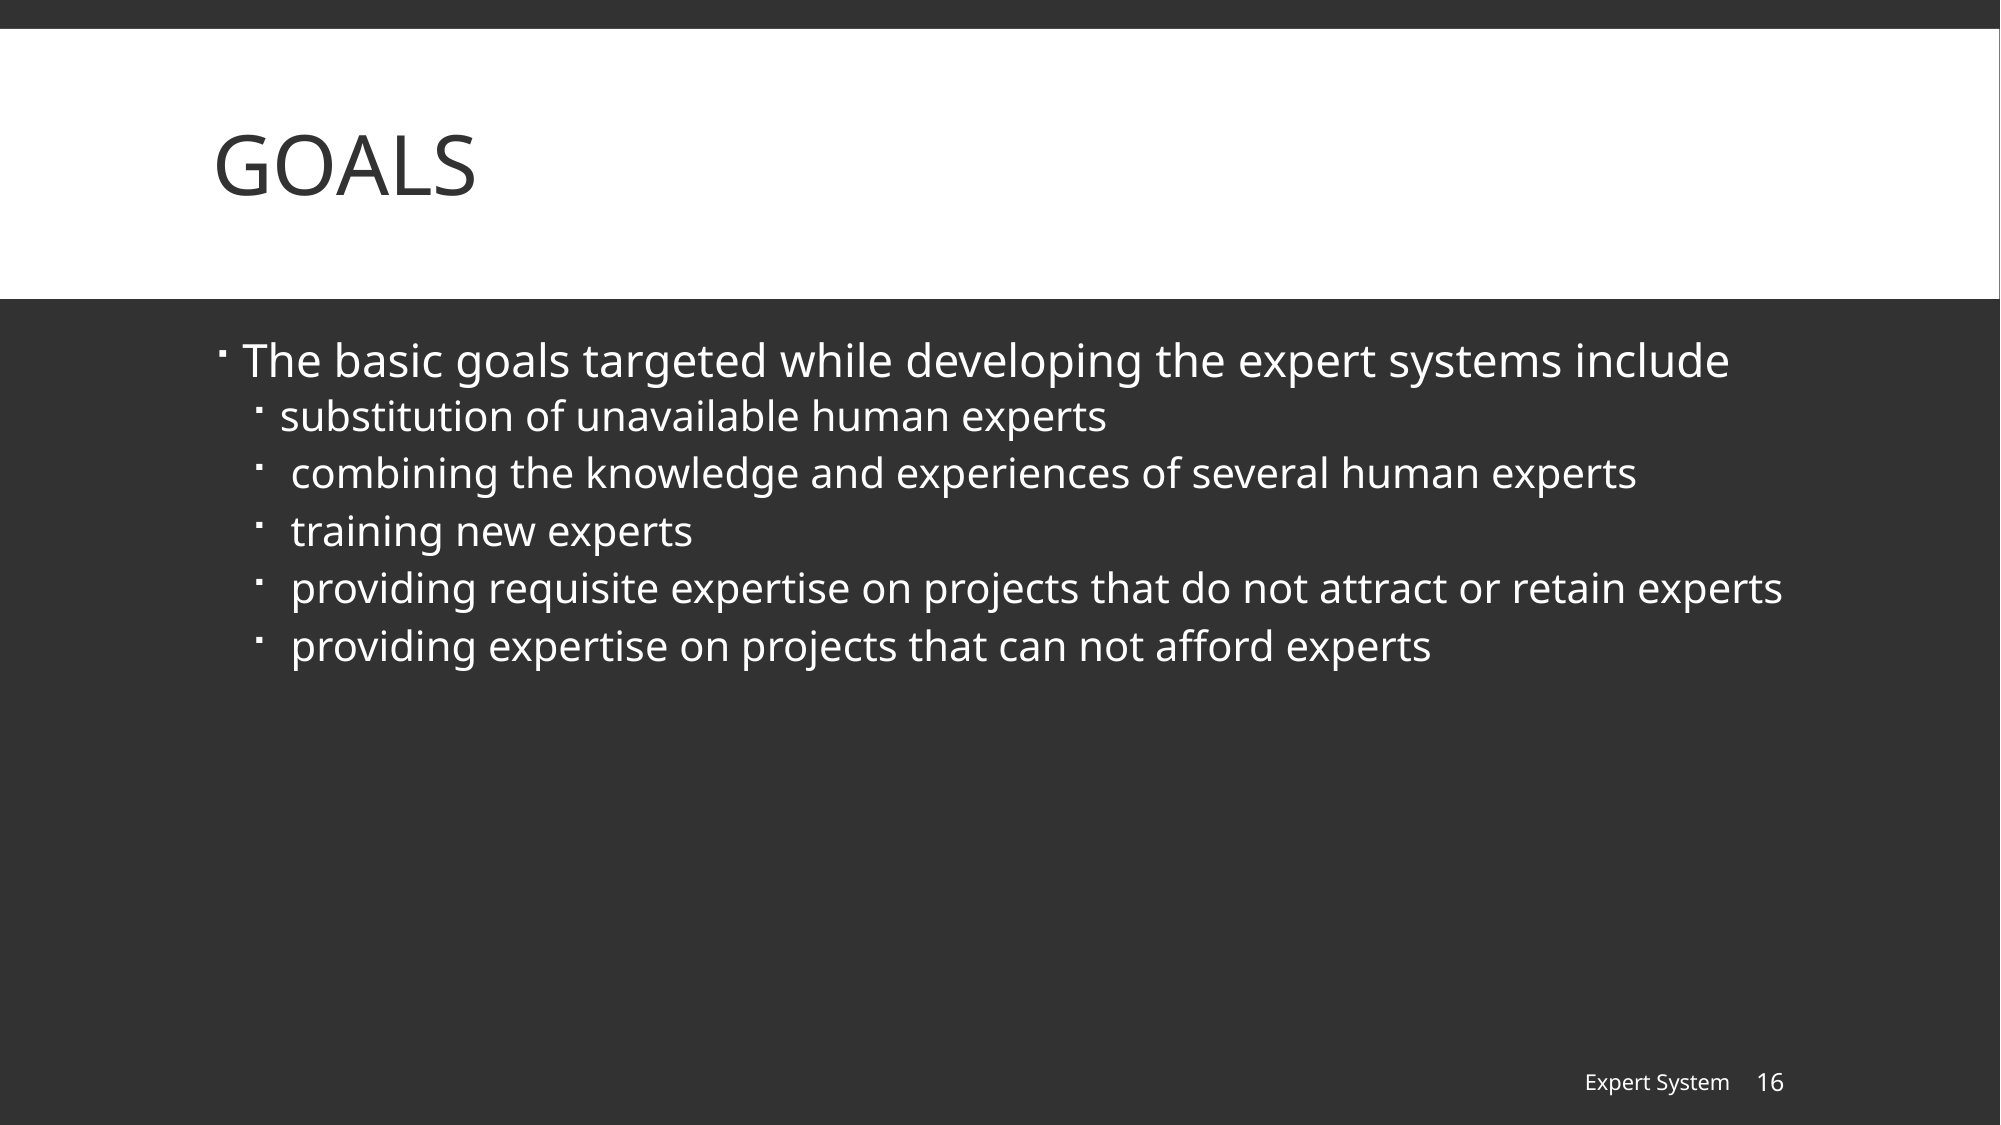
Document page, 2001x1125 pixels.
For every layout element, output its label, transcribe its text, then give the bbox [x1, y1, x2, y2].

footer Expert System [918, 1053, 1746, 1114]
slide_number 16 [1748, 1053, 1904, 1114]
title Goals [197, 46, 1803, 295]
list The basic goals targeted while developing the expert systems include substitution of unavailable human experts combining the knowledge and experiences of several human experts training new experts providing requisite expertise on projects that do not attract or retain experts providing expertise on projects that can not afford experts [197, 329, 1803, 1020]
